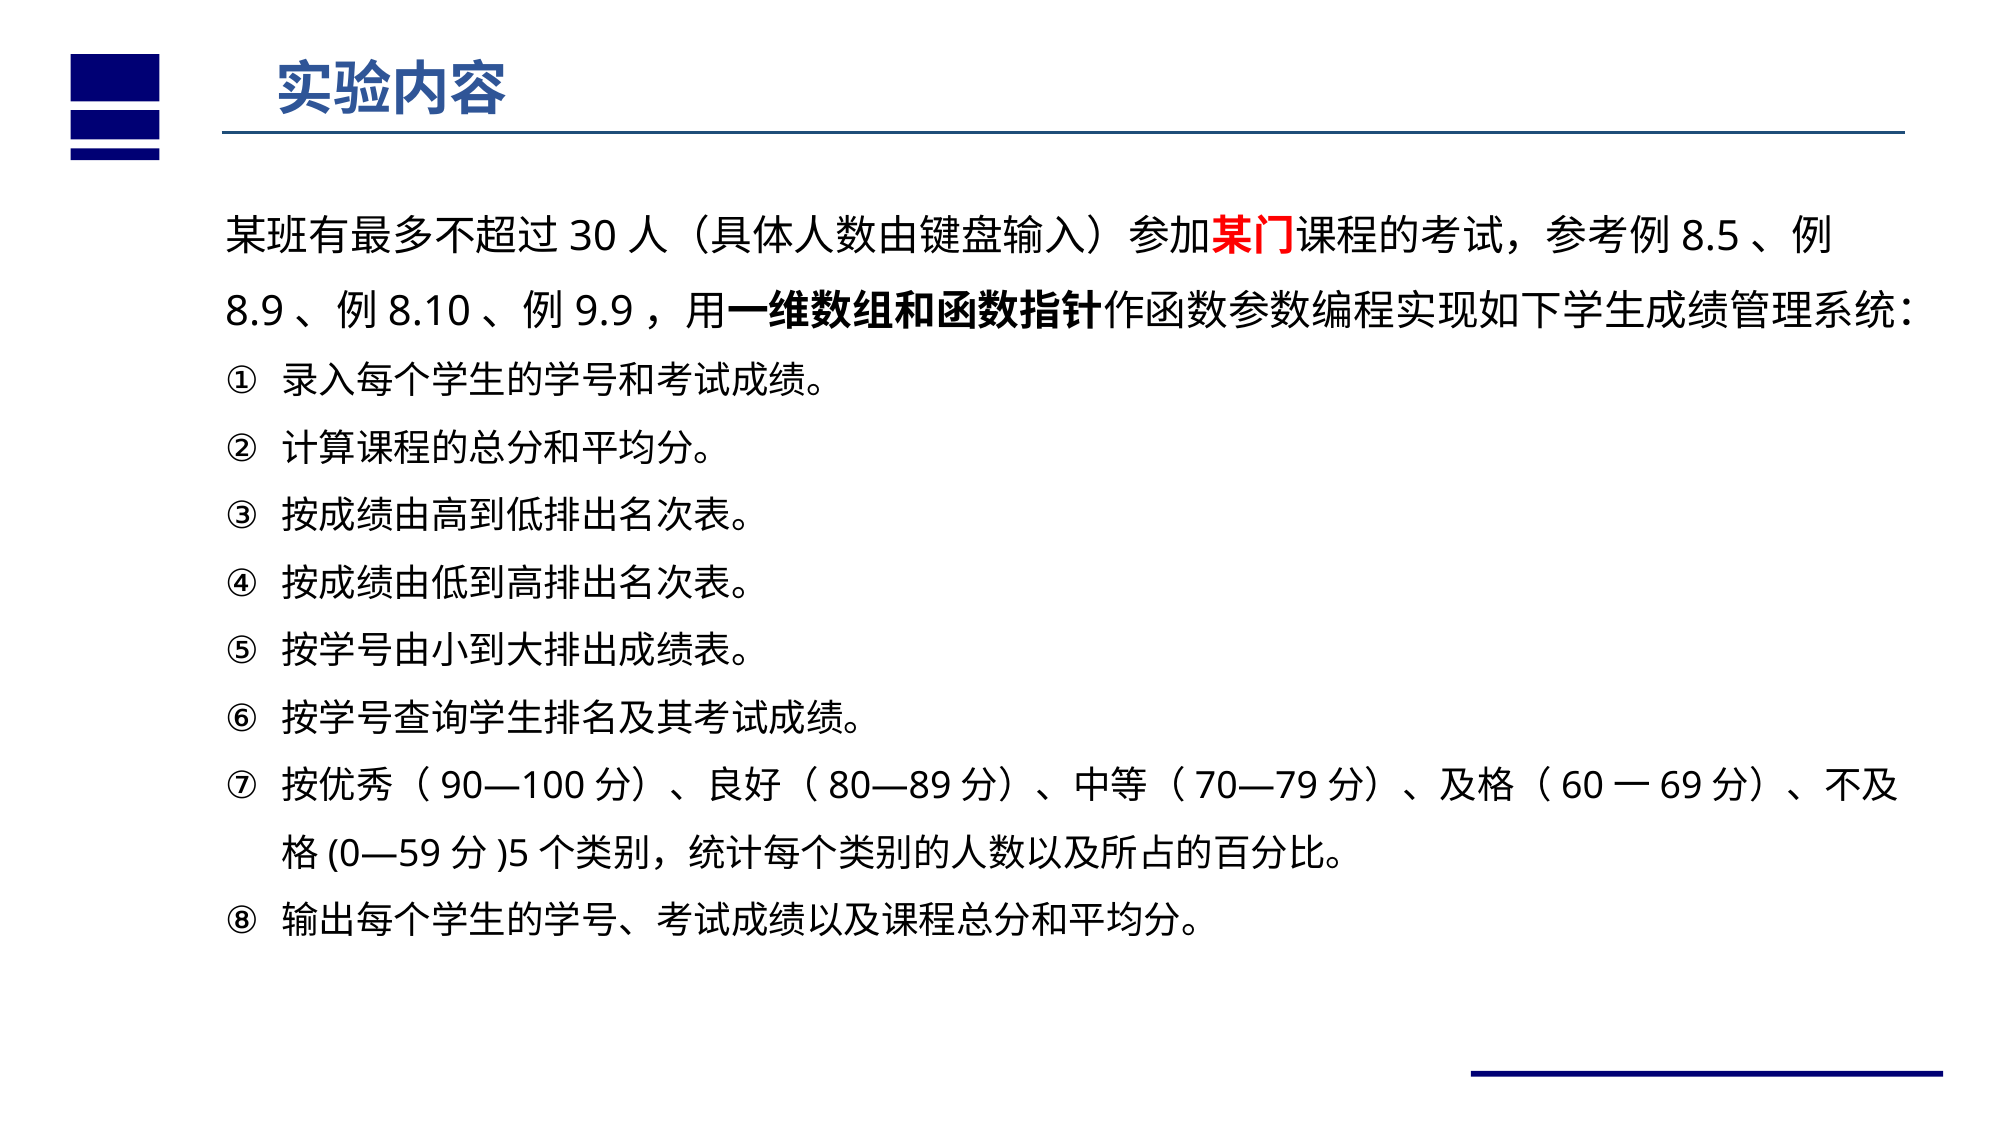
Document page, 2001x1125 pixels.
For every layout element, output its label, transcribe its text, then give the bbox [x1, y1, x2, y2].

text_box 某班有最多不超过30人（具体人数由键盘输入）参加某门课程的考试，参考例8.5、例8.9、例8.10、例9.9，用一维数组和函数指针作函数参数编程实现如下学生成绩管理系统： 录入每个学生的学号和考试成绩。 计算课程的总分和平均分。 按成绩由高到低排出名次表。 按成绩由低到高排出名次表。 按学号由小到大排出成绩表。 按学号查询学生排名及其考试成绩。 按优秀（90—100分）、良好（80—89分）、中等（70—79分）、及格（60一69分）、不及格(0—59分)5个类别，统计每个类别的人数以及所占的百分比。 输出每个学生的学号、考试成绩以及课程总分和平均分。 [210, 176, 1916, 949]
text_box 实验内容 [260, 43, 1085, 129]
